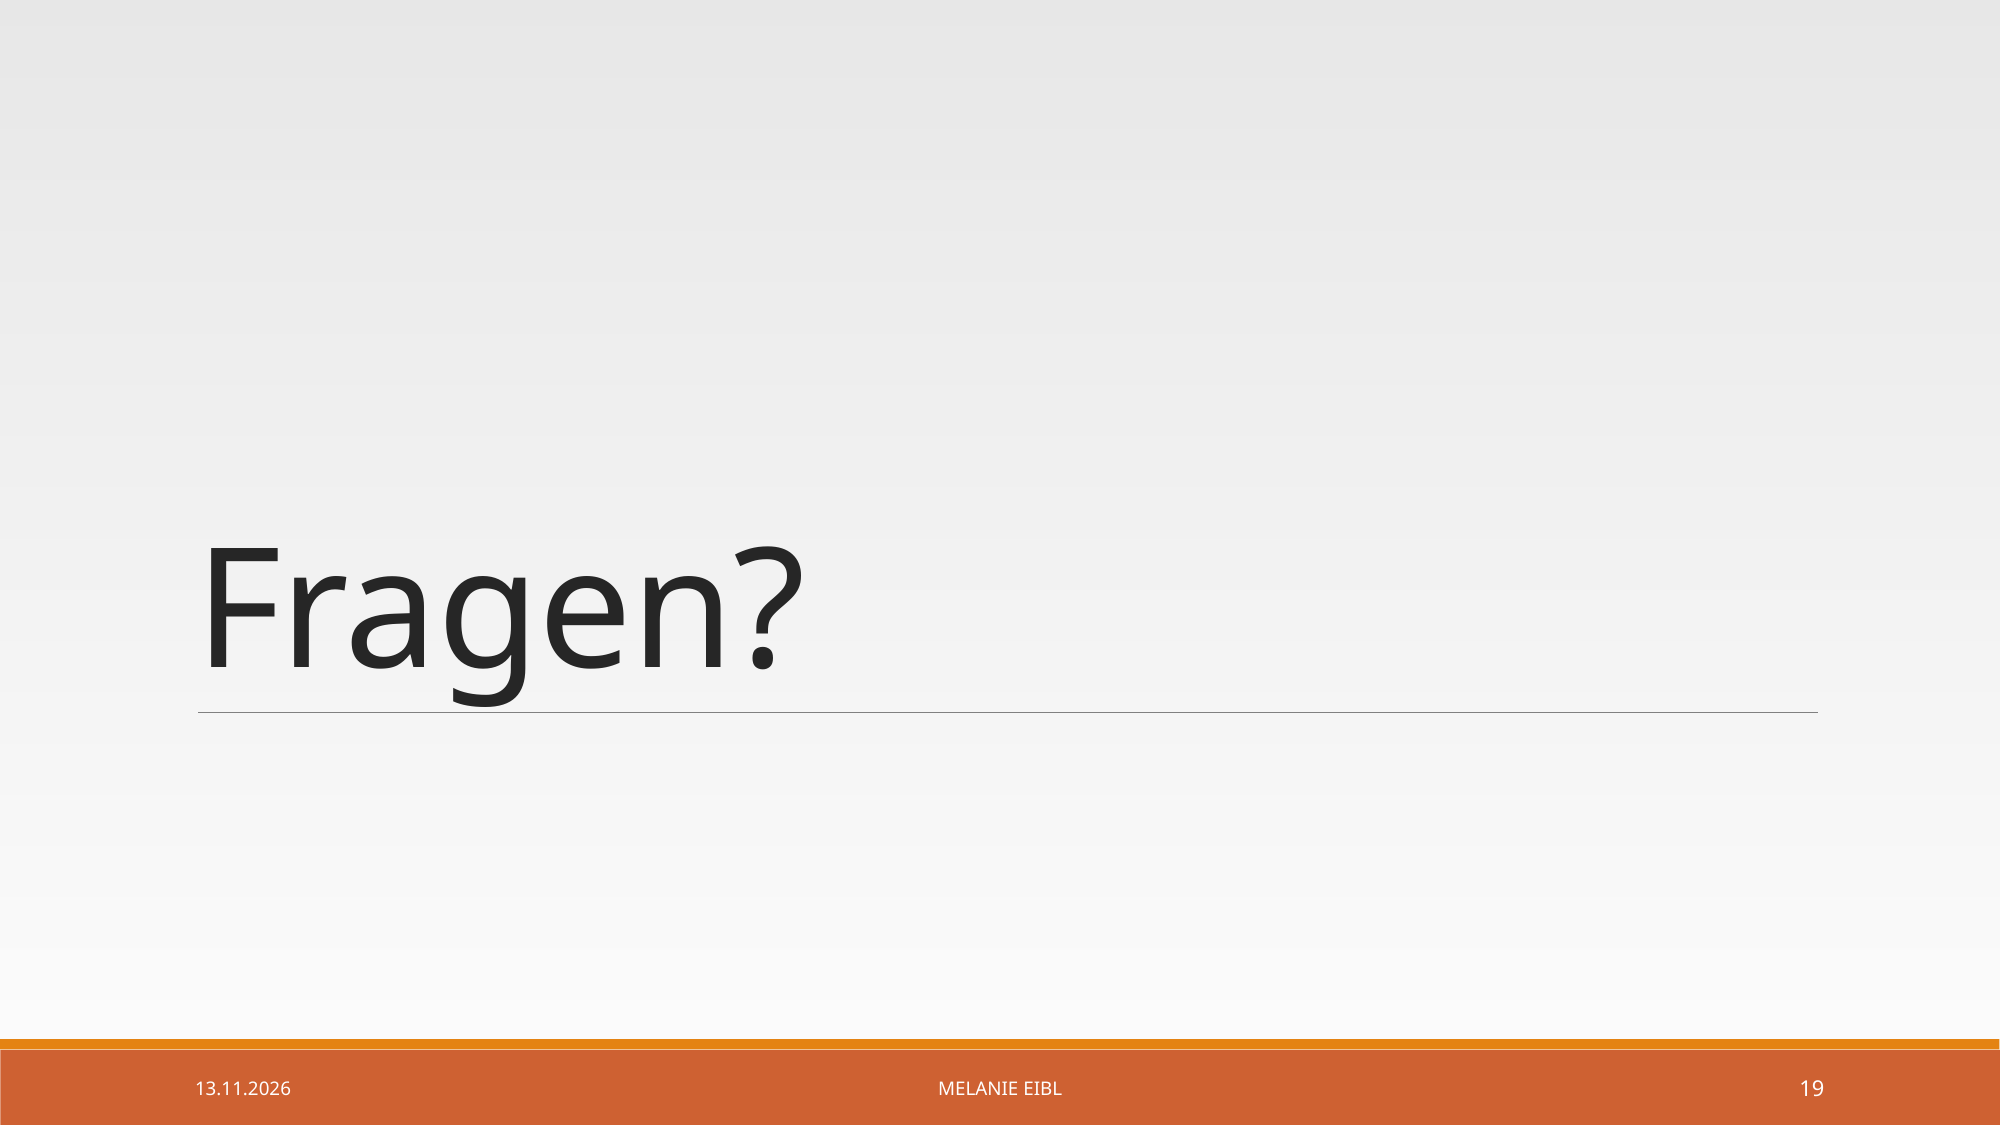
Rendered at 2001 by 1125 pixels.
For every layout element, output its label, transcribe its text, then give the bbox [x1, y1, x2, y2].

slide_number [180, 1059, 586, 1120]
footer Melanie Eibl [604, 1059, 1396, 1120]
slide_number 19 [1624, 1059, 1840, 1120]
title Fragen? [180, 124, 1830, 710]
